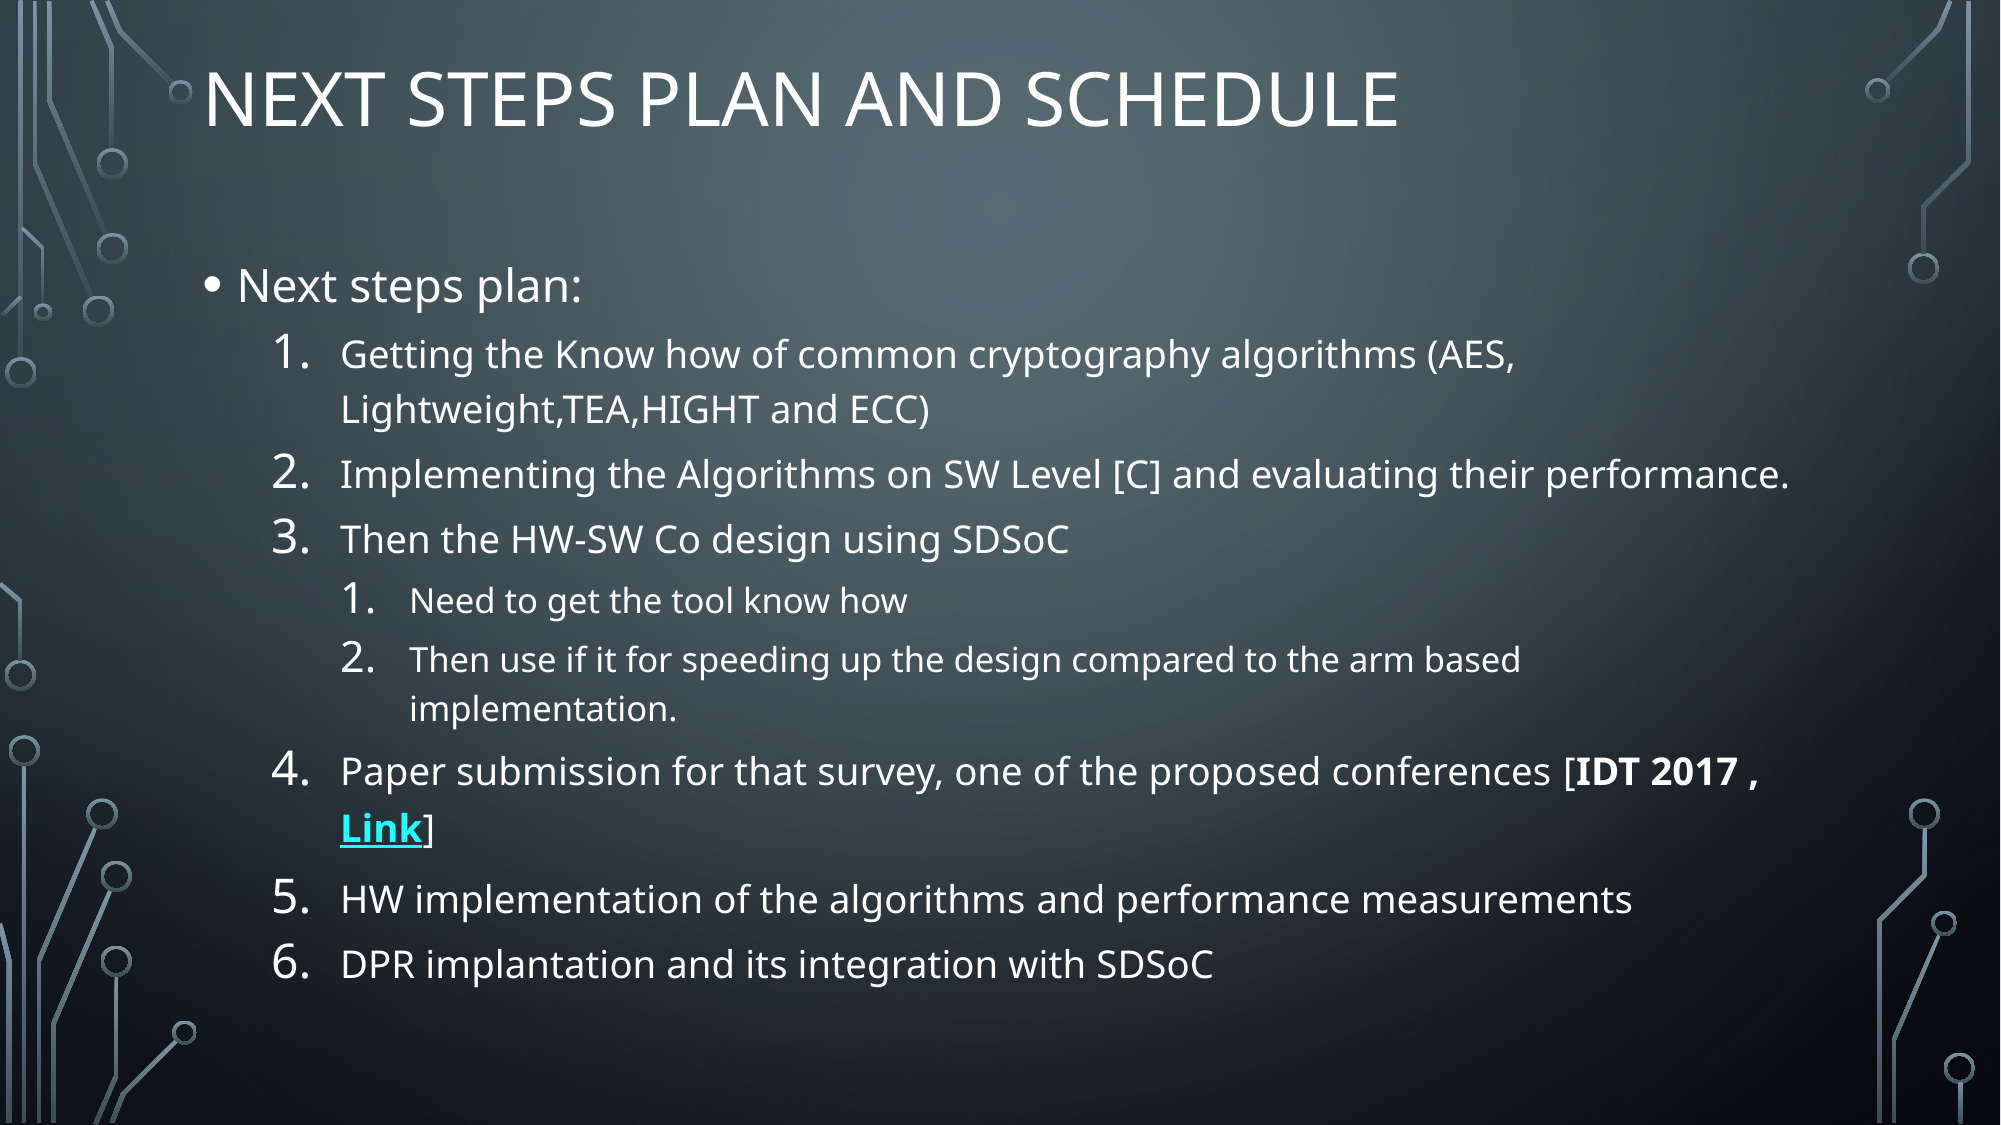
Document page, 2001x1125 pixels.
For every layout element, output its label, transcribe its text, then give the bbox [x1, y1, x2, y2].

list Next steps plan: Getting the Know how of common cryptography algorithms (AES, Lightweight,TEA,HIGHT and ECC) Implementing the Algorithms on SW Level [C] and evaluating their performance. Then the HW-SW Co design using SDSoC Need to get the tool know how Then use if it for speeding up the design compared to the arm based implementation. Paper submission for that survey, one of the proposed conferences [IDT 2017 , Link] HW implementation of the algorithms and performance measurements DPR implantation and its integration with SDSoC [187, 237, 1813, 998]
title Next Steps Plan and schedule [187, 0, 1813, 224]
